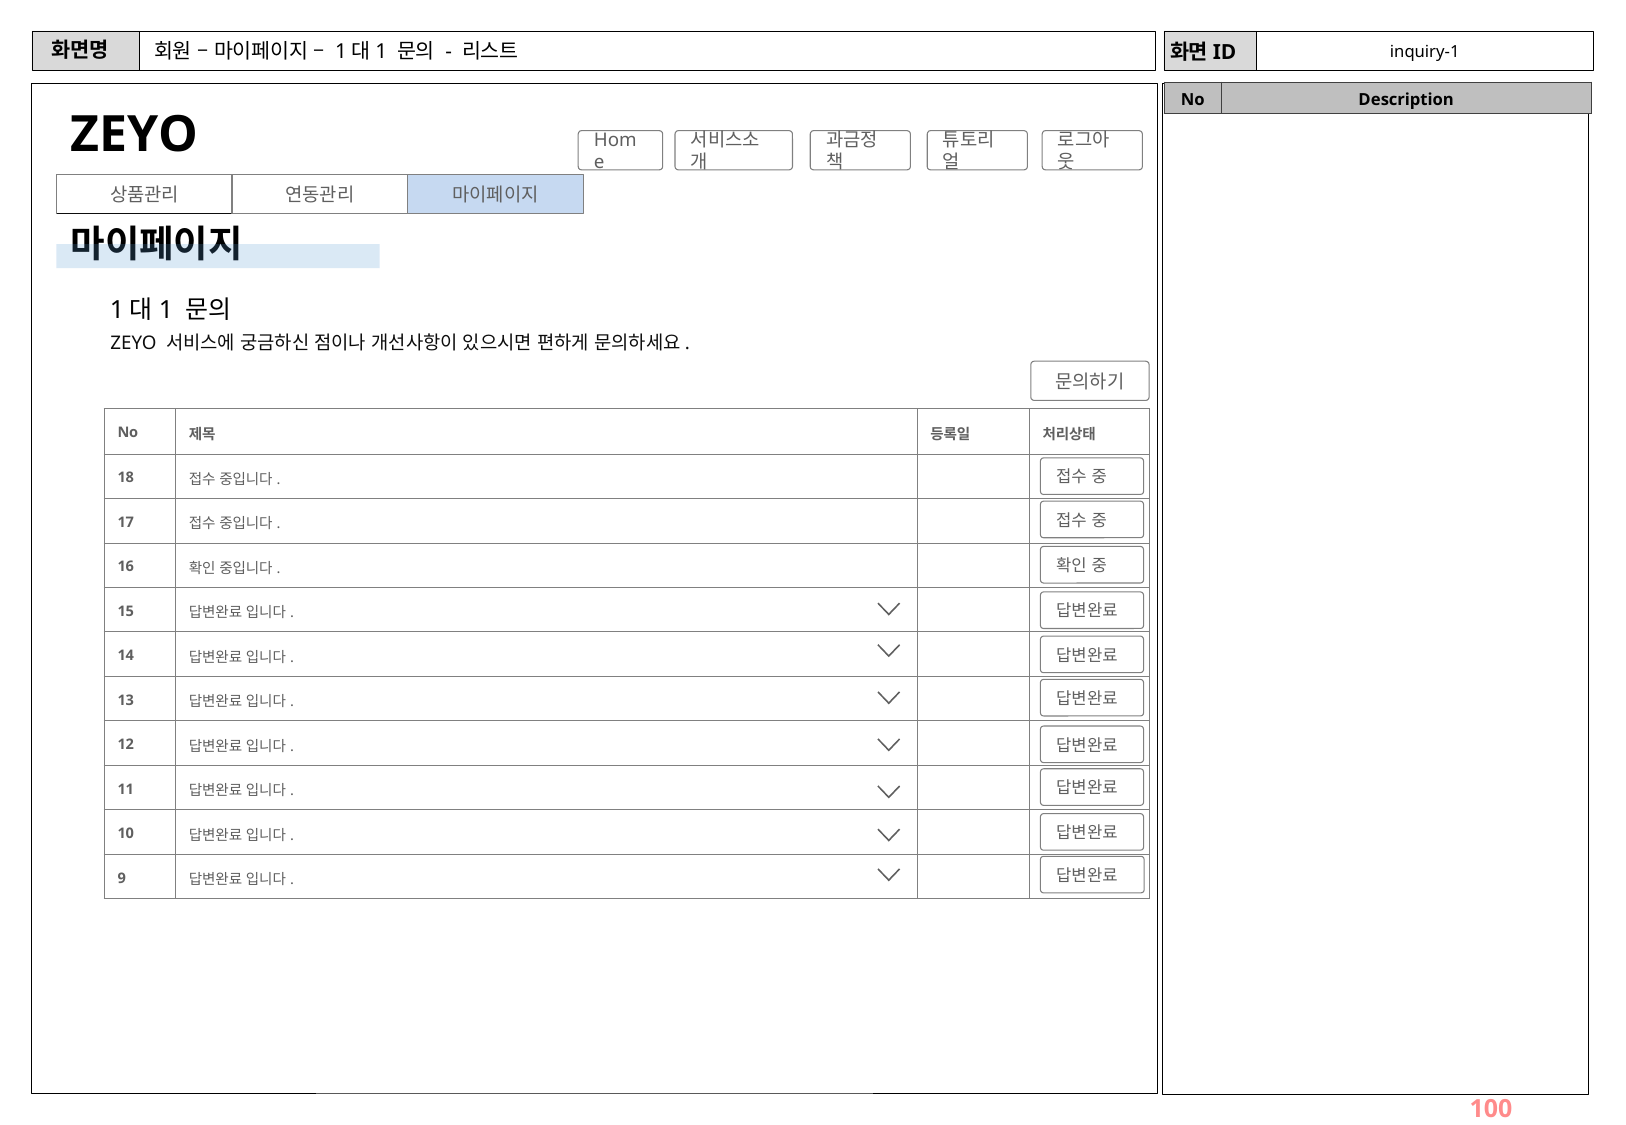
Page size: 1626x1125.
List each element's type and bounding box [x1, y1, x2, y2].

text_box [1038, 766, 1146, 808]
table_cell [918, 810, 1029, 854]
table_header [105, 409, 175, 454]
table_cell [105, 544, 175, 587]
table_cell [105, 455, 175, 498]
table_cell [105, 810, 175, 854]
text_box [1038, 633, 1146, 675]
table_cell [918, 588, 1029, 631]
table_cell [105, 677, 175, 720]
slide_number [1442, 1093, 1528, 1125]
table_cell [918, 855, 1029, 898]
text_box [1038, 811, 1146, 853]
title [139, 30, 1143, 71]
table_cell [918, 766, 1029, 809]
table_cell [176, 721, 917, 765]
table_cell [105, 766, 175, 809]
text_box [55, 94, 274, 170]
list [1256, 31, 1594, 71]
table_cell [105, 499, 175, 543]
table_cell [918, 721, 1029, 765]
text_box [877, 868, 901, 882]
table_header [176, 409, 917, 454]
table_cell [176, 544, 917, 587]
table_cell [176, 810, 917, 854]
text_box [877, 738, 901, 752]
text_box [877, 691, 901, 705]
text_box [55, 173, 584, 274]
table_cell [176, 499, 917, 543]
table_cell [1030, 499, 1149, 543]
text_box [1038, 854, 1147, 896]
table_header [918, 409, 1029, 454]
table_cell [176, 855, 917, 898]
text_box [577, 130, 1145, 171]
text_box [1038, 589, 1146, 631]
table_cell [918, 455, 1029, 498]
text_box [95, 286, 1152, 403]
text_box [1038, 723, 1146, 765]
table_cell [1030, 721, 1149, 765]
table_cell [176, 632, 917, 676]
text_box [877, 644, 901, 658]
table_cell [176, 677, 917, 720]
table_cell [176, 588, 917, 631]
table_cell [1030, 544, 1149, 587]
text_box [1038, 677, 1146, 719]
table_cell [1030, 810, 1149, 854]
text_box [877, 828, 901, 842]
table_cell [176, 455, 917, 498]
table_cell [1030, 632, 1149, 676]
table_cell [918, 499, 1029, 543]
text_box [877, 602, 901, 616]
table_cell [918, 544, 1029, 587]
table_cell [105, 721, 175, 765]
table_cell [1030, 855, 1149, 898]
table_header [1030, 409, 1149, 454]
table_cell [105, 588, 175, 631]
table_cell [1030, 588, 1149, 631]
text_box [1038, 499, 1146, 540]
table_cell [176, 766, 917, 809]
table_cell [1030, 455, 1149, 498]
table_cell [1030, 677, 1149, 720]
table_cell [105, 632, 175, 676]
table_cell [918, 632, 1029, 676]
table_cell [918, 677, 1029, 720]
text_box [877, 785, 901, 799]
text_box [1038, 544, 1146, 586]
table_cell [1030, 766, 1149, 809]
text_box [1038, 455, 1146, 497]
table_cell [105, 855, 175, 898]
